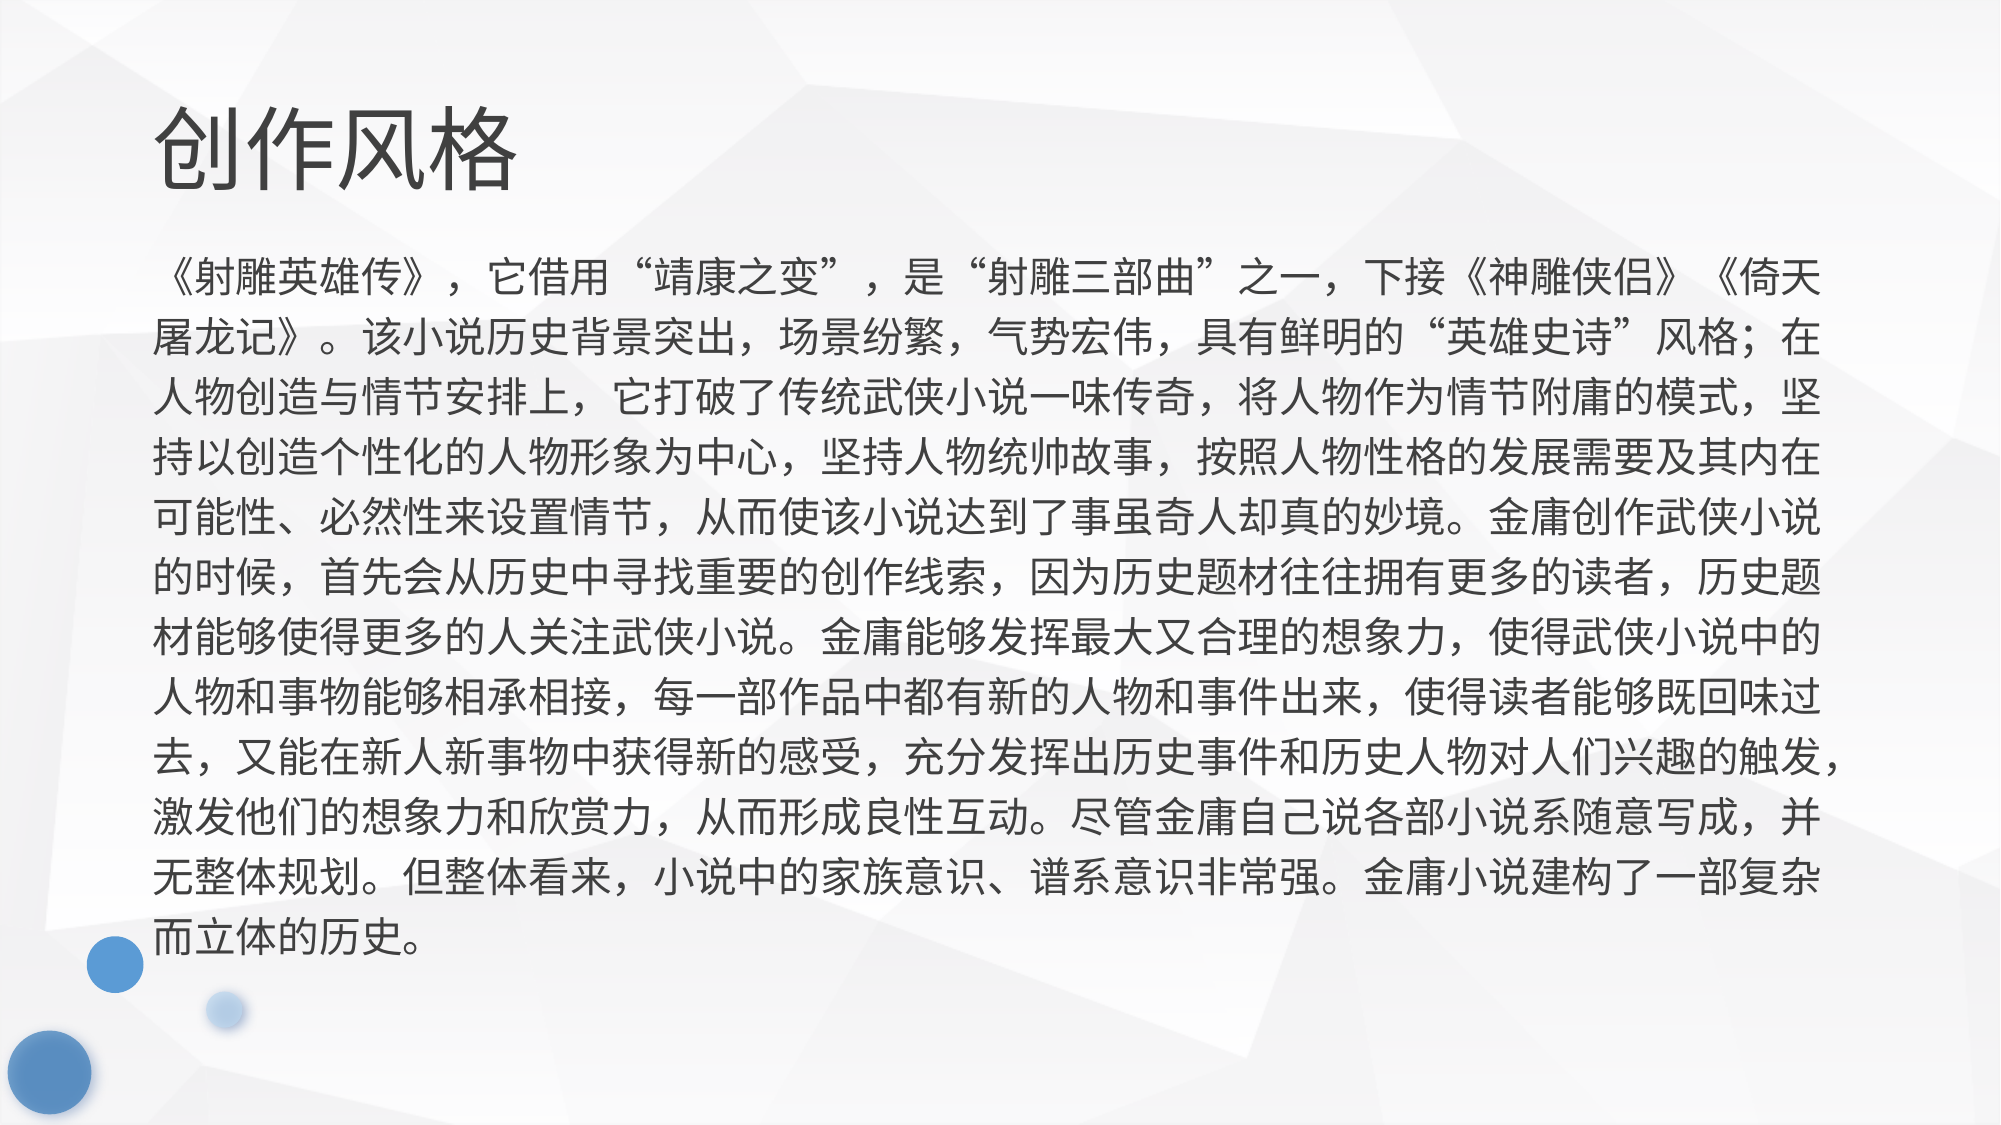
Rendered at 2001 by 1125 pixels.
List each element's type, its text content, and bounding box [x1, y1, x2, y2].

picture [0, 0, 2001, 1125]
title 创作风格 [137, 26, 1863, 233]
list 《射雕英雄传》，它借用“靖康之变”，是“射雕三部曲”之一，下接《神雕侠侣》《倚天屠龙记》。该小说历史背景突出，场景纷繁，气势宏伟，具有鲜明的“英雄史诗”风格；在人物创造与情节安排上，它打破了传统武侠小说一味传奇，将人物作为情节附庸的模式，坚持以创造个性化的人物形象为中心，坚持人物统帅故事，按照人物性格的发展需要及其内在可能性、必然性来设置情节，从而使该小说达到了事虽奇人却真的妙境。金庸创作武侠小说的时候，首先会从历史中寻找重要的创作线索，因为历史题材往往拥有更多的读者，历史题材能够使得更多的人关注武侠小说。金庸能够发挥最大又合理的想象力，使得武侠小说中的人物和事物能够相承相接，每一部作品中都有新的人物和事件出来，使得读者能够既回味过去，又能在新人新事物中获得新的感受，充分发挥出历史事件和历史人物对人们兴趣的触发，激发他们的想象力和欣赏力，从而形成良性互动。尽管金庸自己说各部小说系随意写成，并无整体规划。但整体看来，小说中的家族意识、谱系意识非常强。金庸小说建构了一部复杂而立体的历史。 [137, 233, 1863, 1014]
